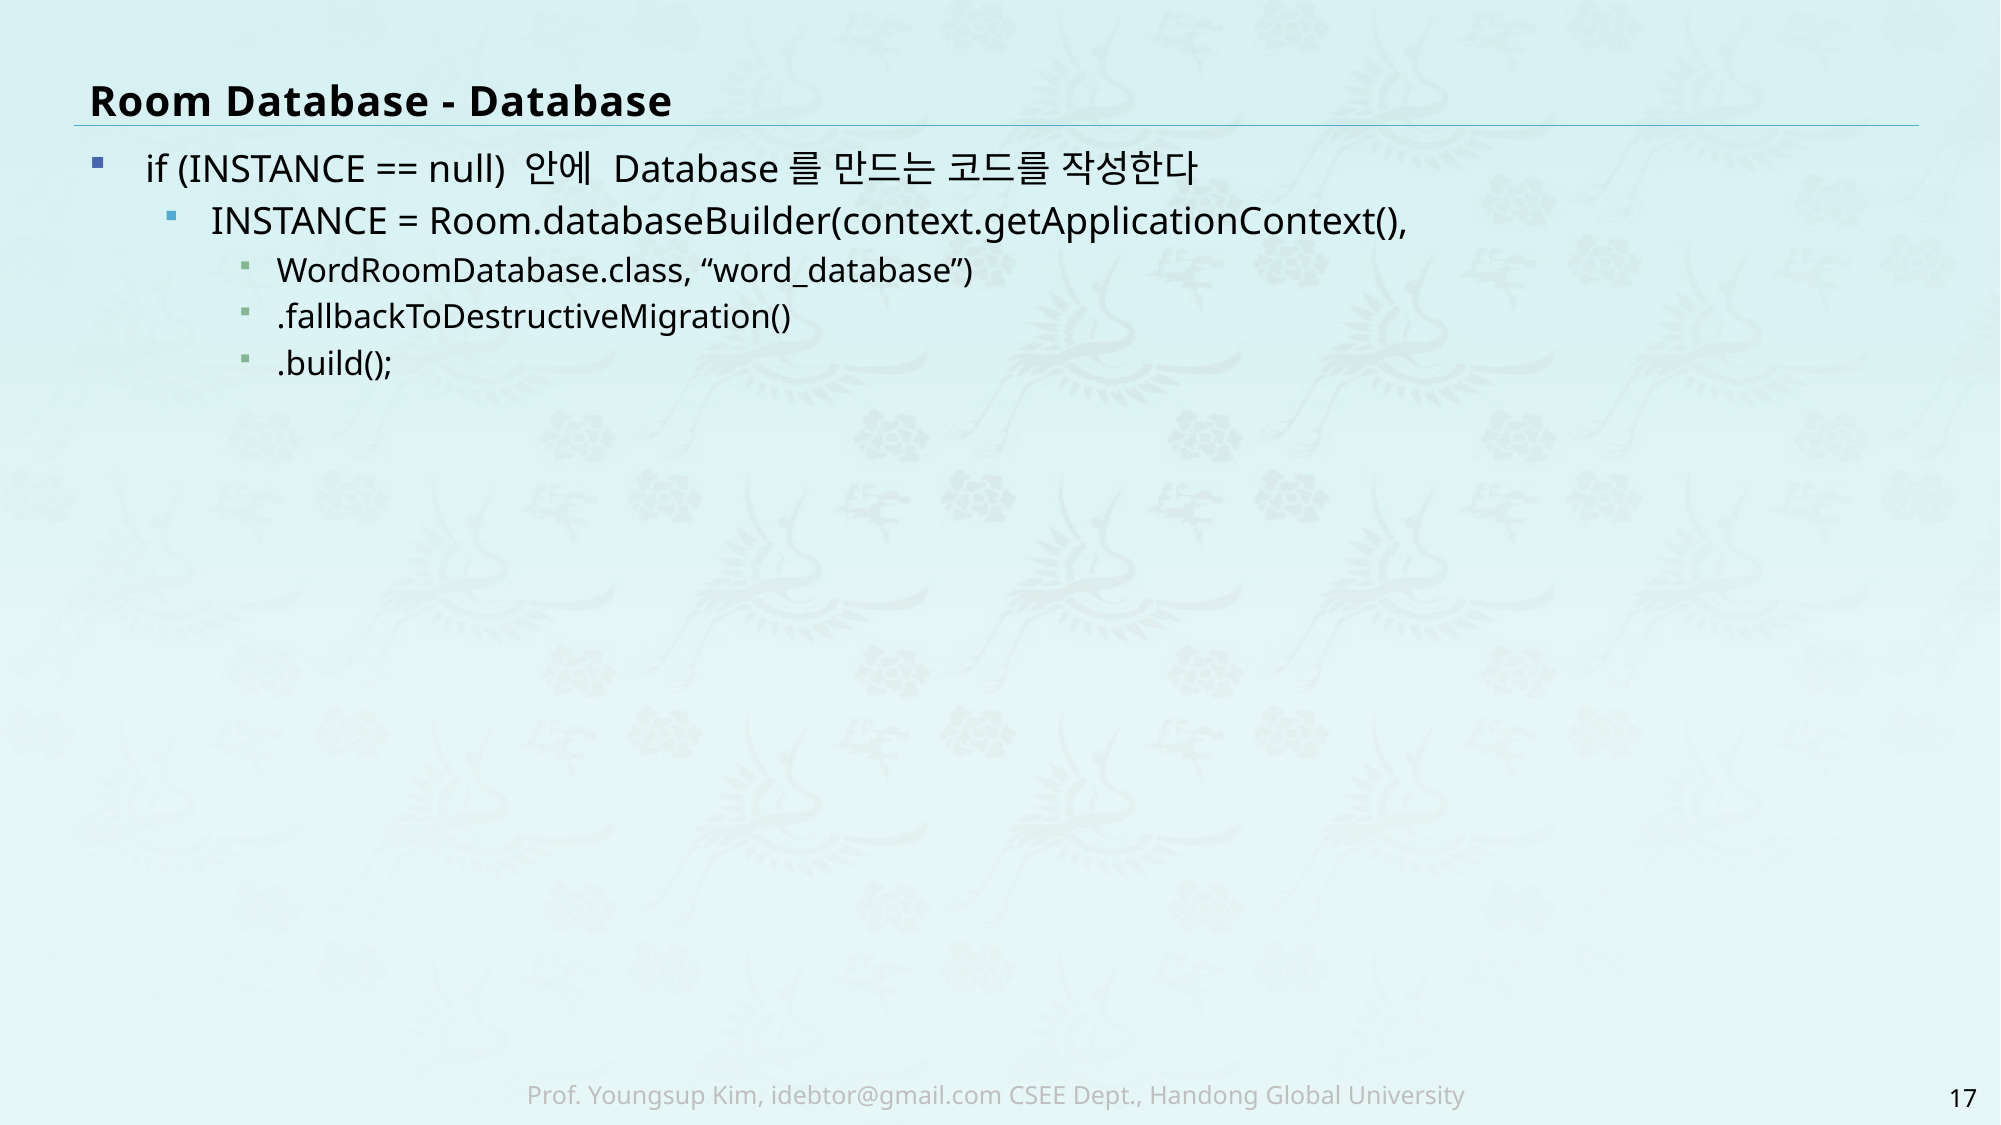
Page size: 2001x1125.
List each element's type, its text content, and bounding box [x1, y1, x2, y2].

list if (INSTANCE == null) 안에 Database를 만드는 코드를 작성한다 INSTANCE = Room.databaseBuilder(context.getApplicationContext(), WordRoomDatabase.class, “word_database”) .fallbackToDestructiveMigration() .build(); [74, 137, 1920, 1063]
title Room Database - Database [74, 62, 1920, 137]
slide_number 17 [1816, 1069, 1993, 1125]
